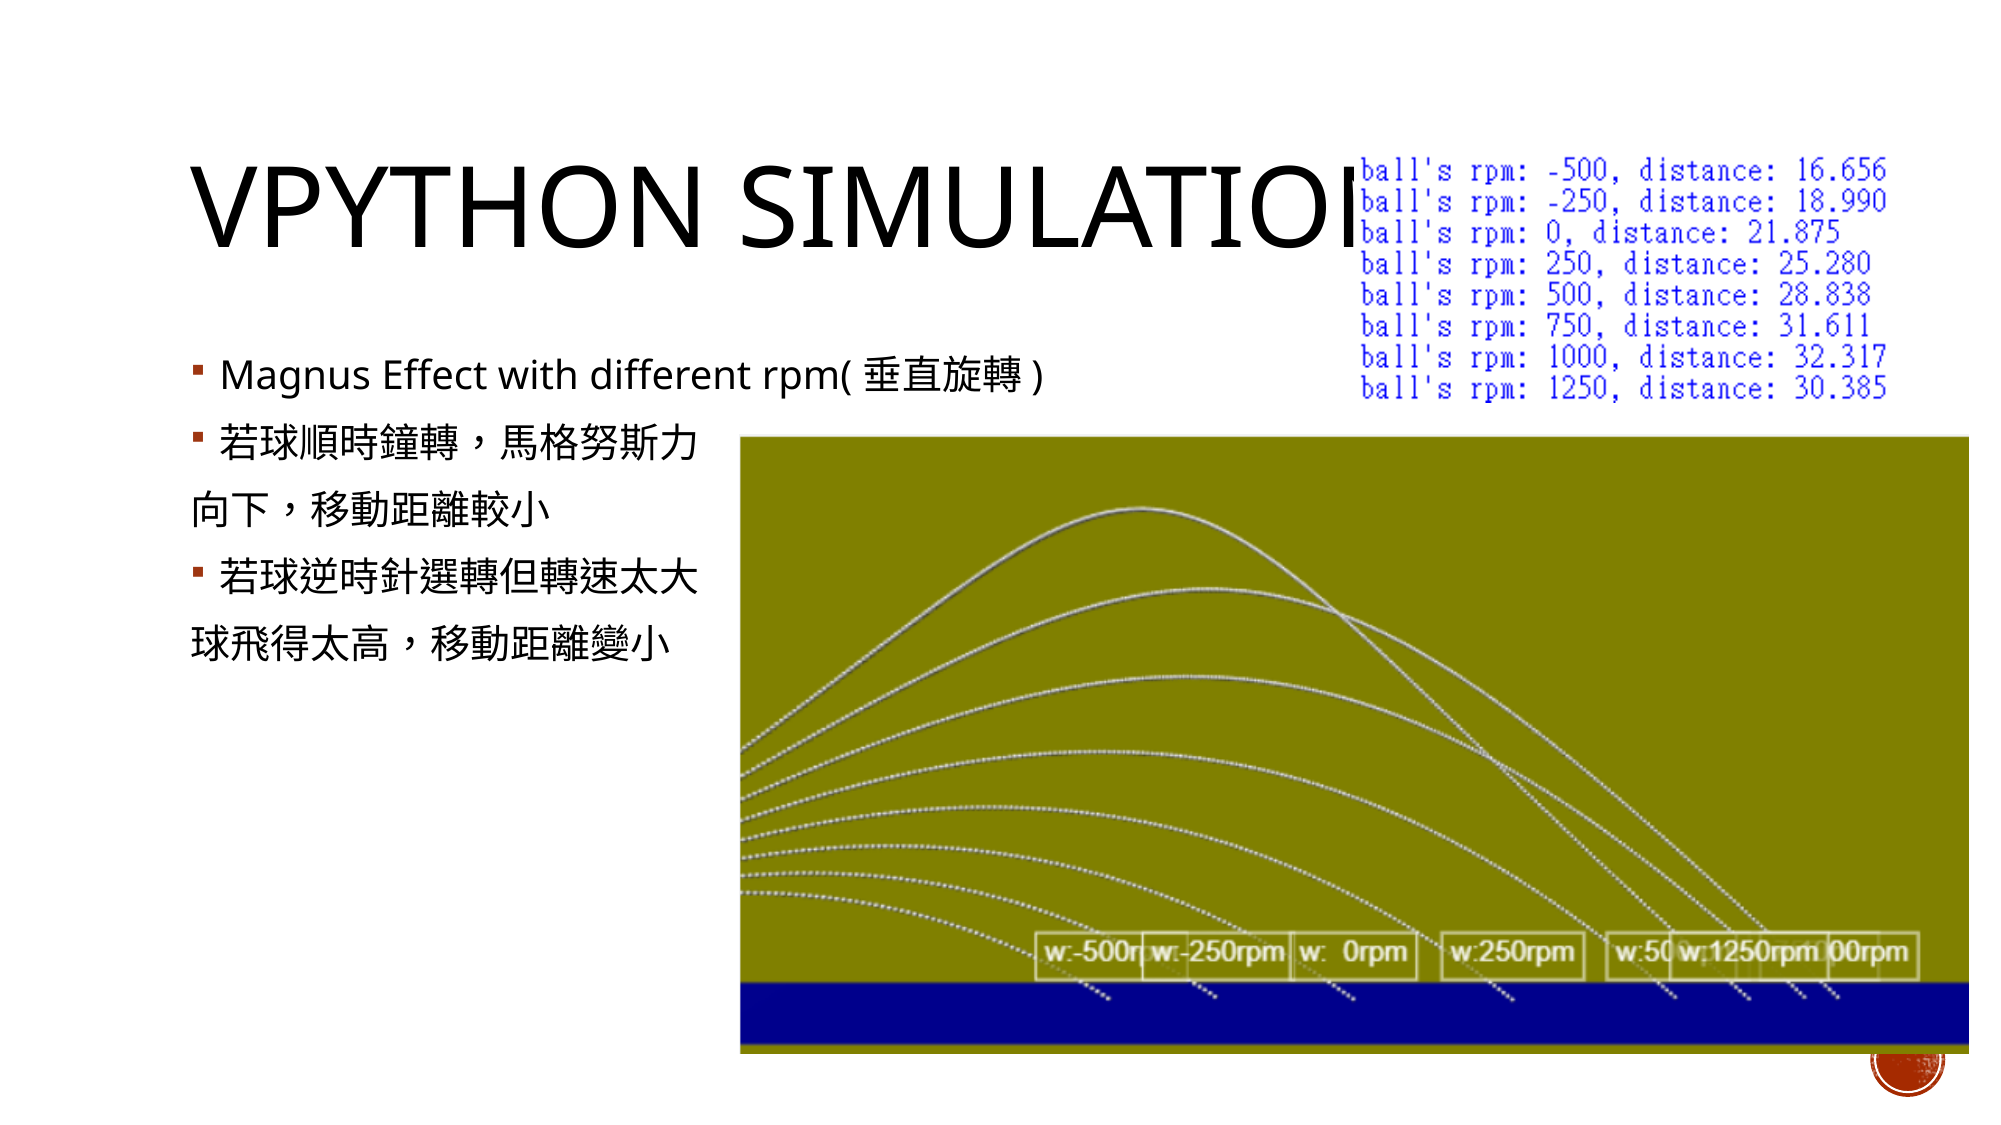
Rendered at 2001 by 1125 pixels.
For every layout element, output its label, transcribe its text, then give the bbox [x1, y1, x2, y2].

picture [1354, 148, 1905, 403]
picture [739, 434, 1969, 1054]
list Magnus Effect with different rpm(垂直旋轉) 若球順時鐘轉，馬格努斯力 向下，移動距離較小 若球逆時針選轉但轉速太大 球飛得太高，移動距離變小 [175, 348, 1826, 1013]
title VPYTHON SIMULATION [175, 79, 1826, 344]
